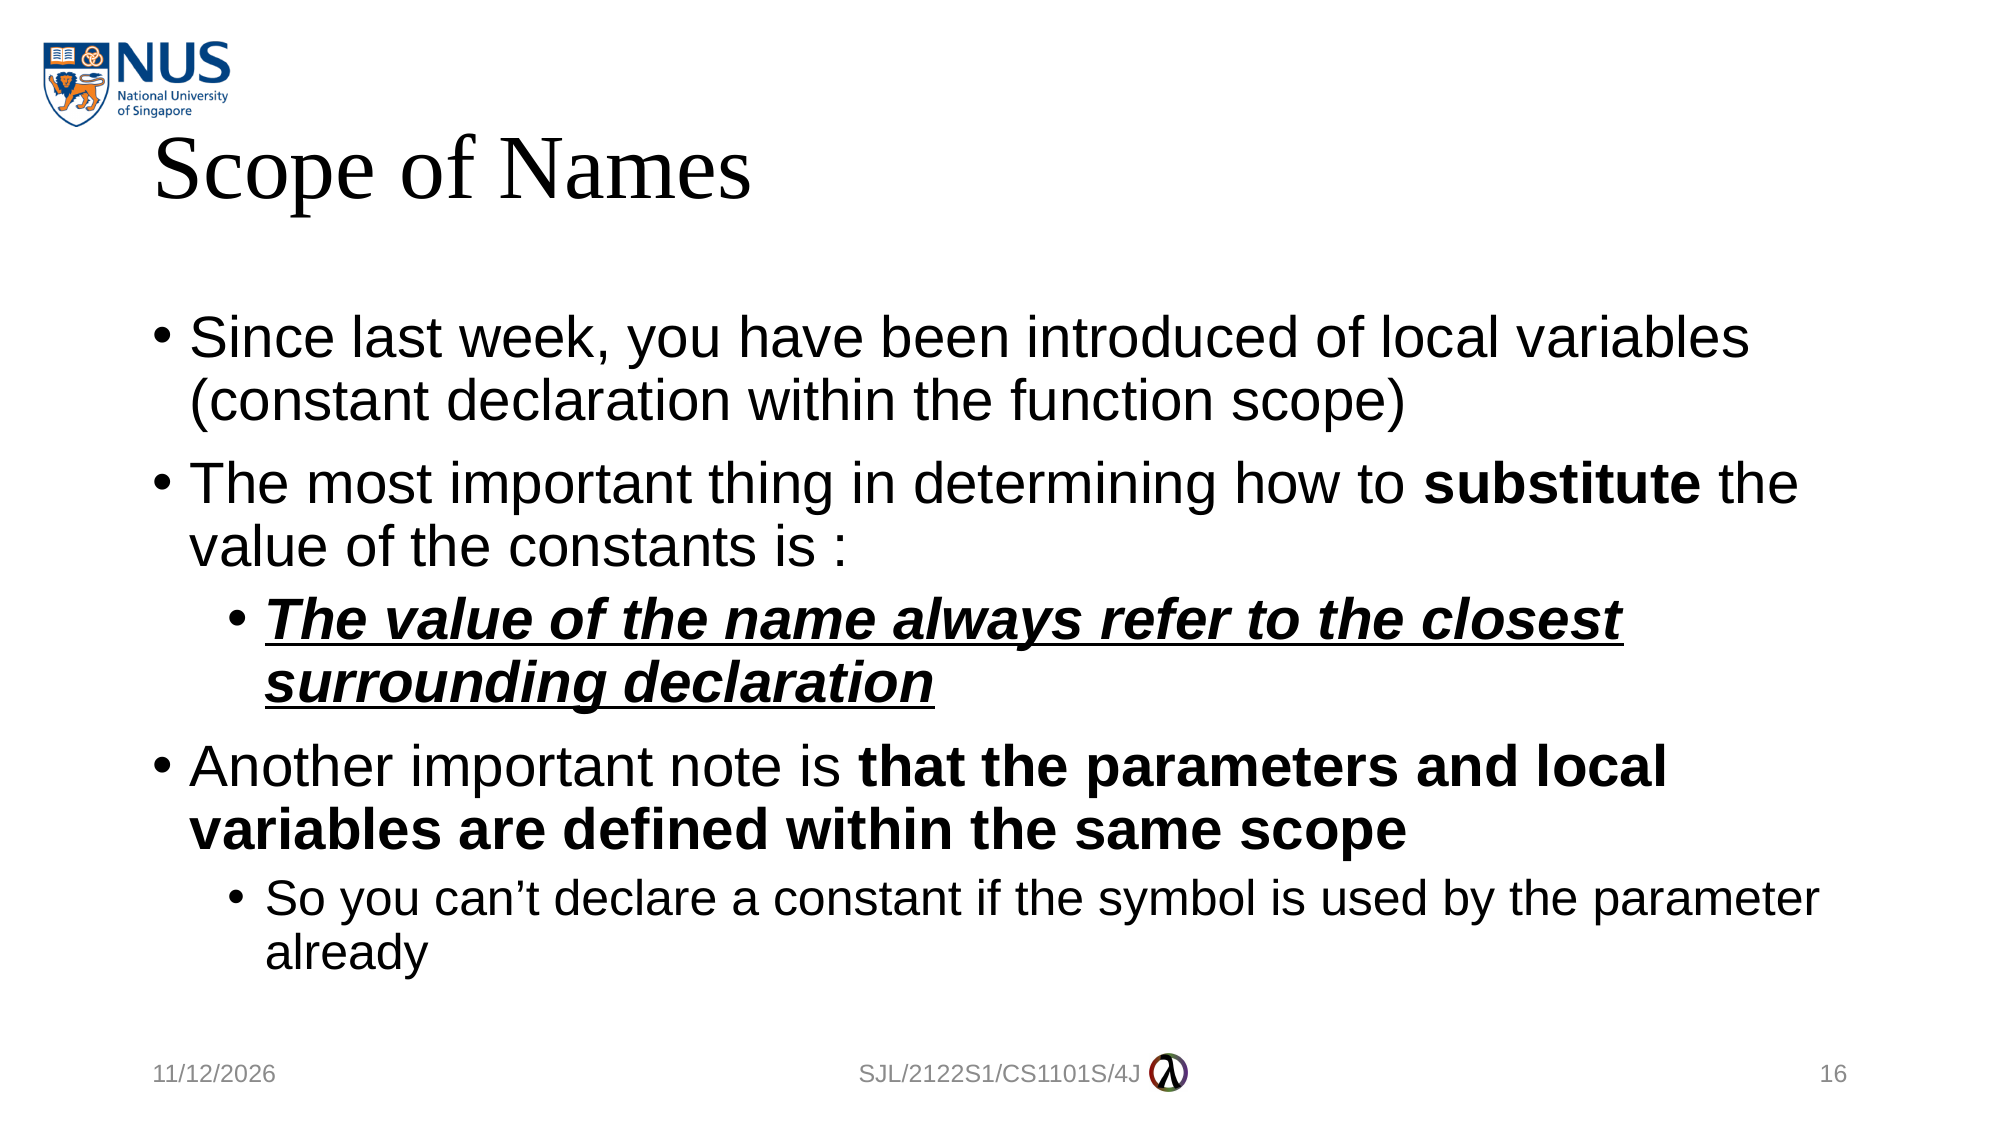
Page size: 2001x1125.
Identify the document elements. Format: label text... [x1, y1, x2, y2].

footer SJL/2122S1/CS1101S/4J [662, 1042, 1338, 1103]
list Since last week, you have been introduced of local variables (constant declaration within the function scope) The most important thing in determining how to substitute the value of the constants is : The value of the name always refer to the closest surrounding declaration Another important note is that the parameters and local variables are defined within the same scope So you can’t declare a constant if the symbol is used by the parameter already [137, 299, 1863, 1014]
title Scope of Names [137, 59, 1863, 278]
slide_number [137, 1042, 588, 1103]
slide_number 16 [1412, 1042, 1863, 1103]
picture [0, 14, 250, 154]
